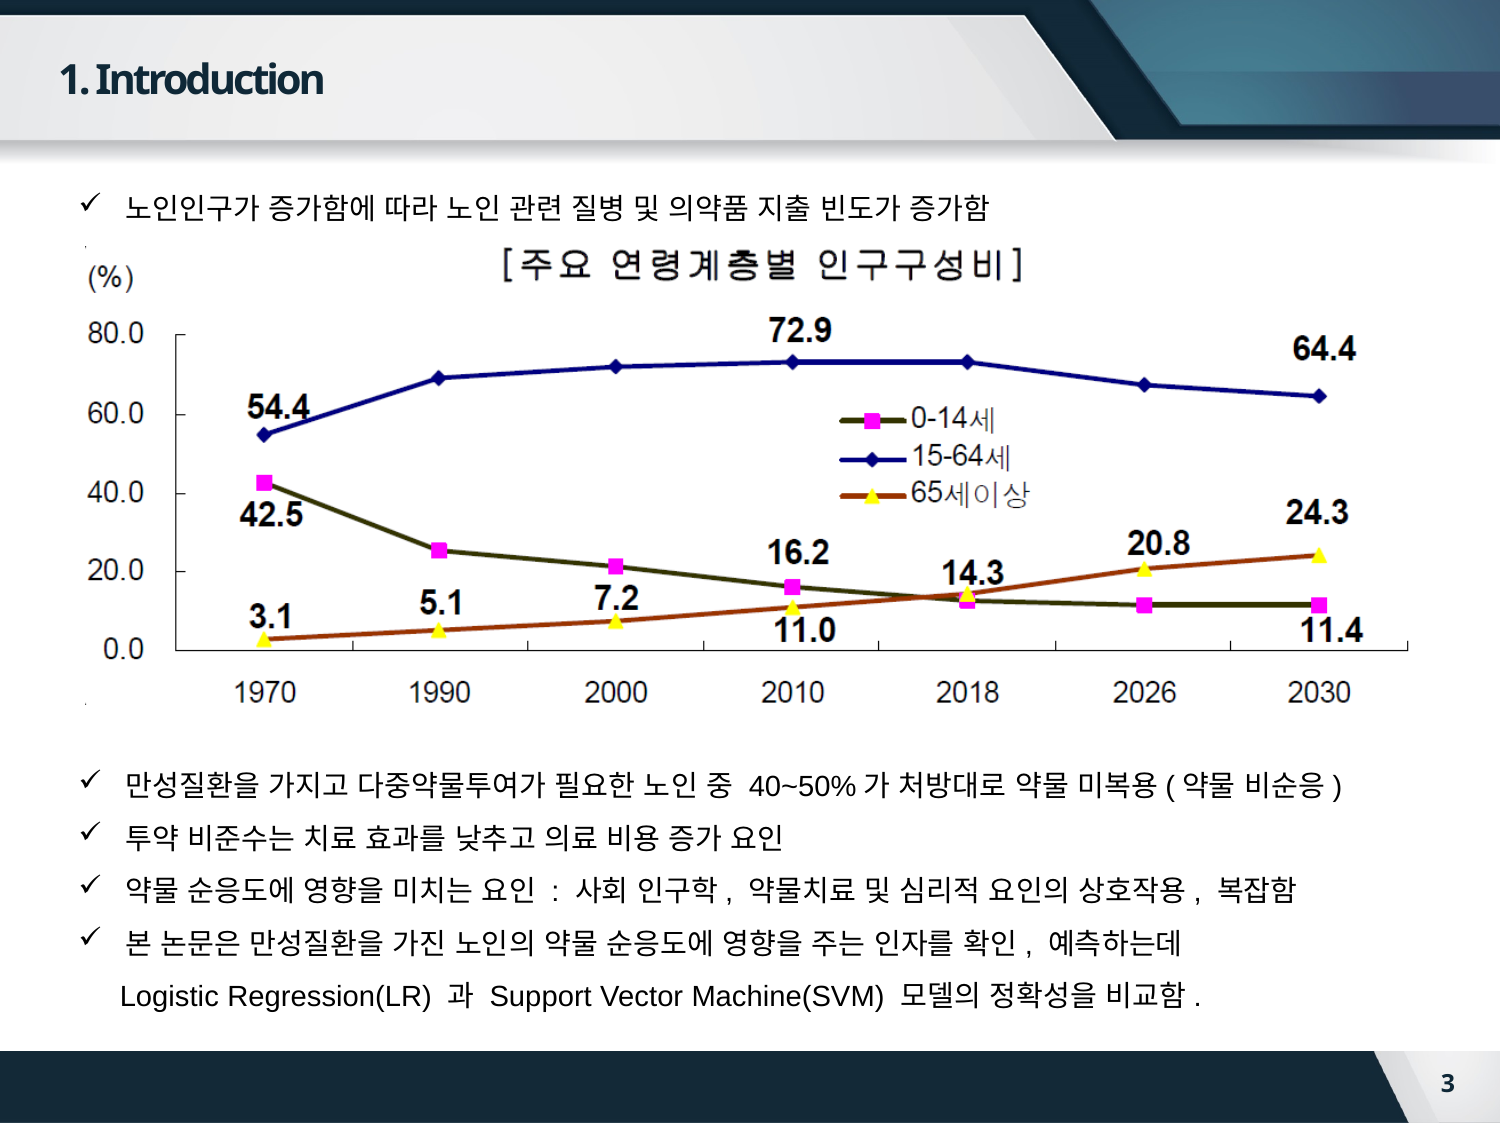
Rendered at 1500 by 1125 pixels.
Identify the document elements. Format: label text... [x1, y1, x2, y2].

picture [0, 1051, 1500, 1123]
picture [0, 0, 1500, 164]
text_box 1. Introduction [43, 45, 1028, 111]
picture [85, 246, 1414, 705]
text_box 노인인구가 증가함에 따라 노인 관련 질병 및 의약품 지출 빈도가 증가함 만성질환을 가지고 다중약물투여가 필요한 노인 중 40~50%가 처방대로 약물 미복용(약물 비순응) 투약 비준수는 치료 효과를 낮추고 의료 비용 증가 요인 약물 순응도에 영향을 미치는 요인 : 사회 인구학, 약물치료 및 심리적 요인의 상호작용, 복잡함 본 논문은 만성질환을 가진 노인의 약물 순응도에 영향을 주는 인자를 확인, 예측하는데 Logistic Regression(LR) 과 Support Vector Machine(SVM) 모델의 정확성을 비교함. [63, 166, 1462, 1020]
